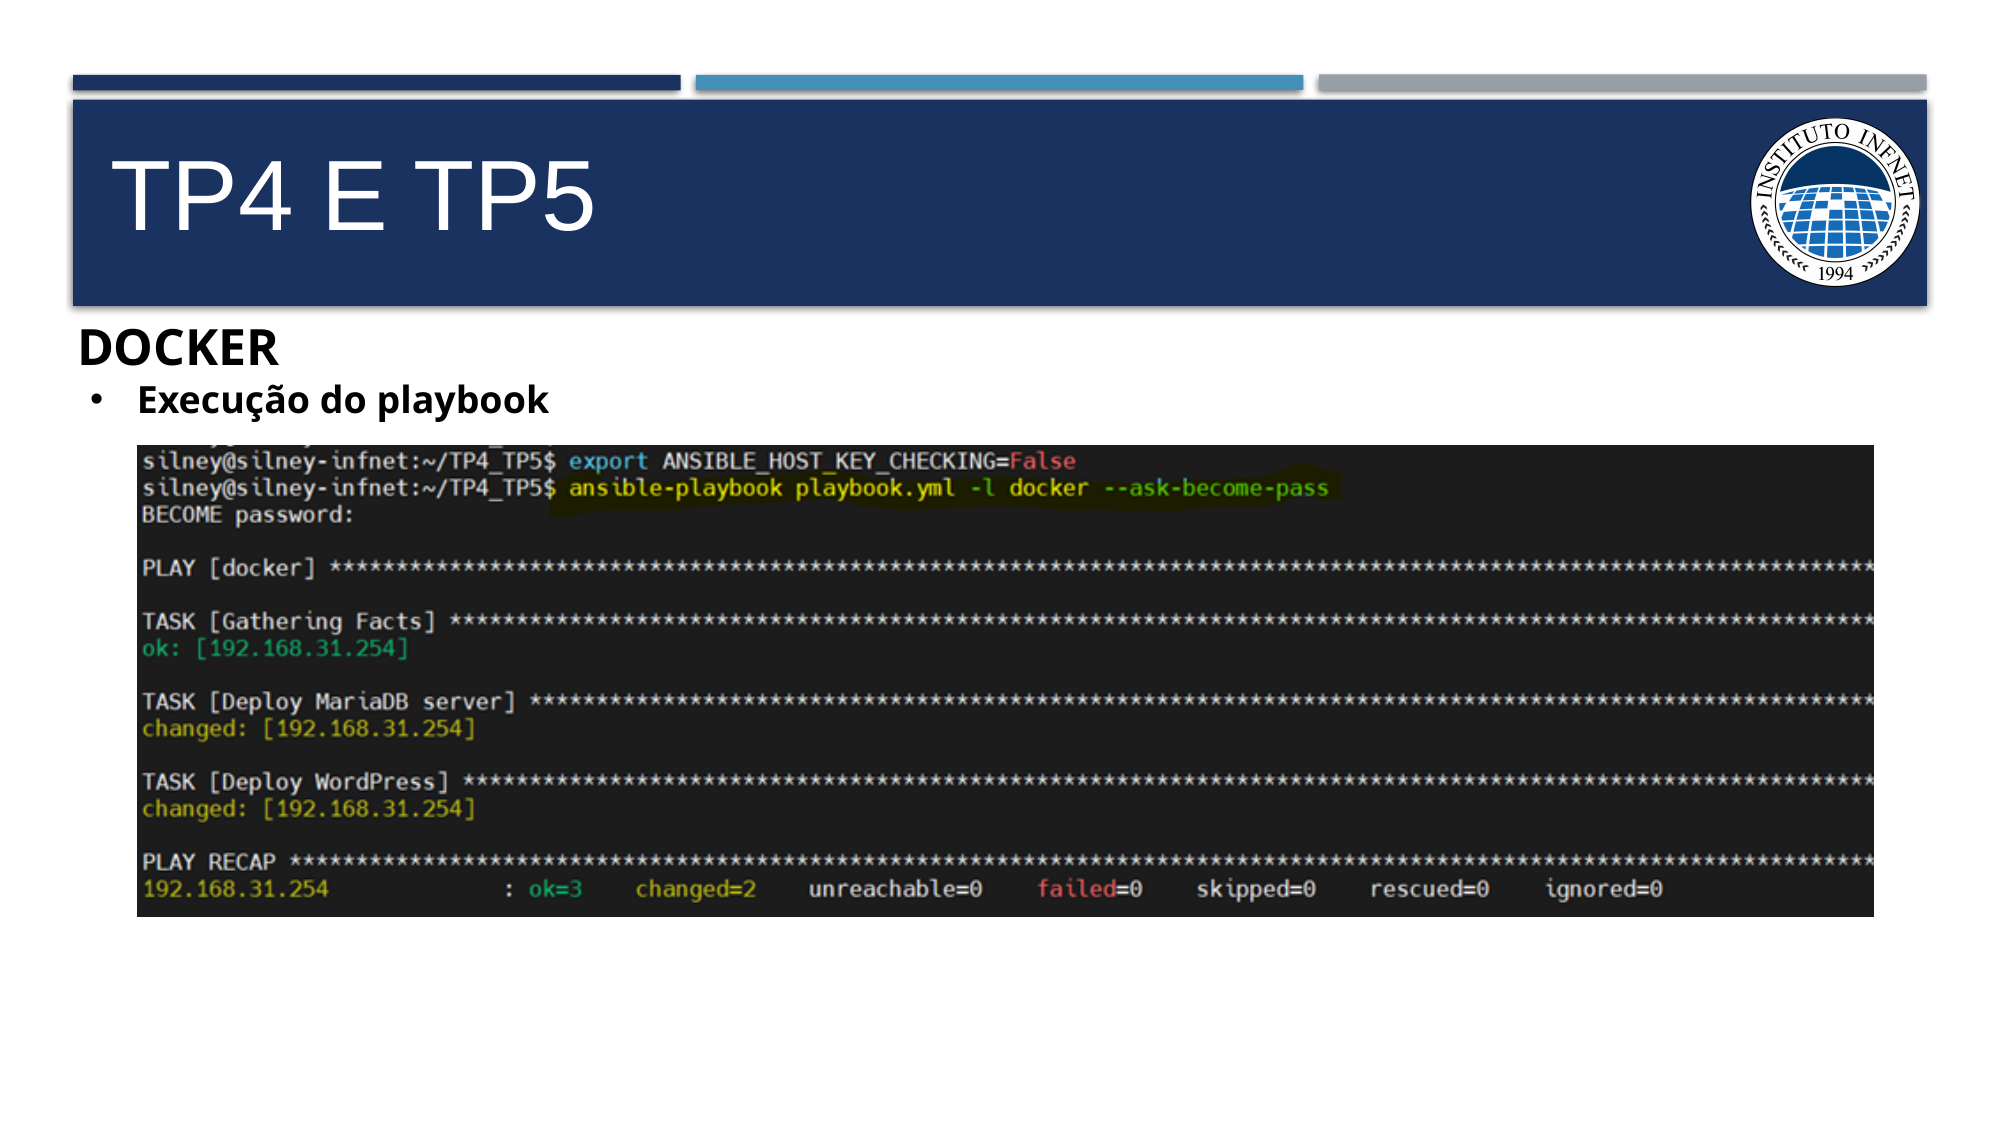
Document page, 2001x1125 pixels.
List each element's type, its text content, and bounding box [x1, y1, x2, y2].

title TP4 e TP5 [95, 133, 658, 258]
text_box Execução do playbook [75, 368, 658, 474]
picture [1749, 116, 1921, 288]
picture [137, 445, 1875, 917]
text_box DOCKER [62, 307, 367, 443]
